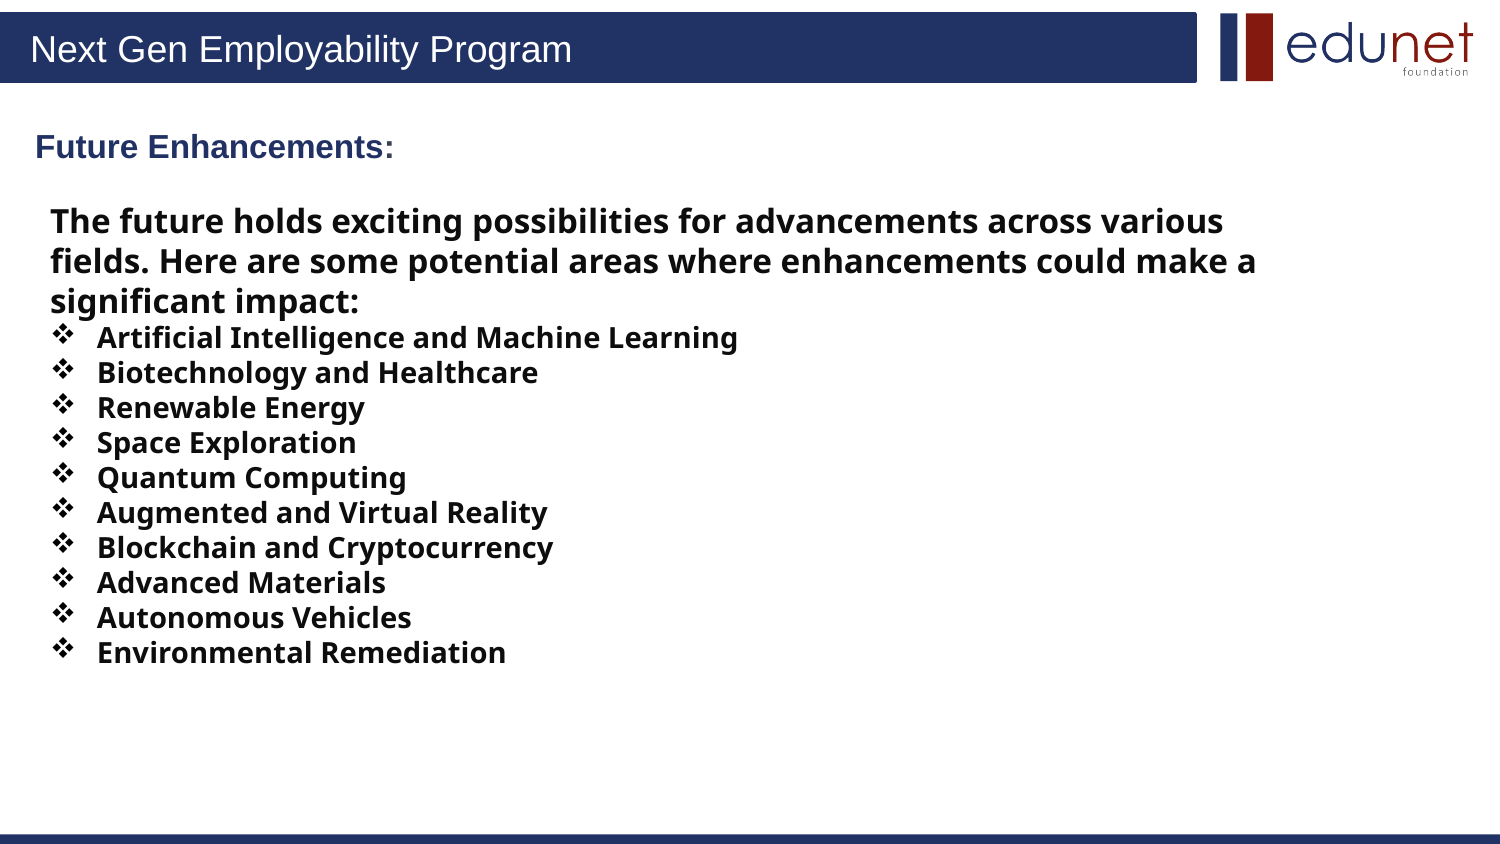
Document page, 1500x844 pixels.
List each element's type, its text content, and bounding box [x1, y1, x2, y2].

picture [1279, 14, 1482, 83]
title Future Enhancements: [35, 118, 1417, 208]
text_box The future holds exciting possibilities for advancements across various fields. Here are some potential areas where enhancements could make a significant impact: Artificial Intelligence and Machine Learning Biotechnology and Healthcare Renewable Energy Space Exploration Quantum Computing Augmented and Virtual Reality Blockchain and Cryptocurrency Advanced Materials Autonomous Vehicles Environmental Remediation [35, 192, 1285, 677]
